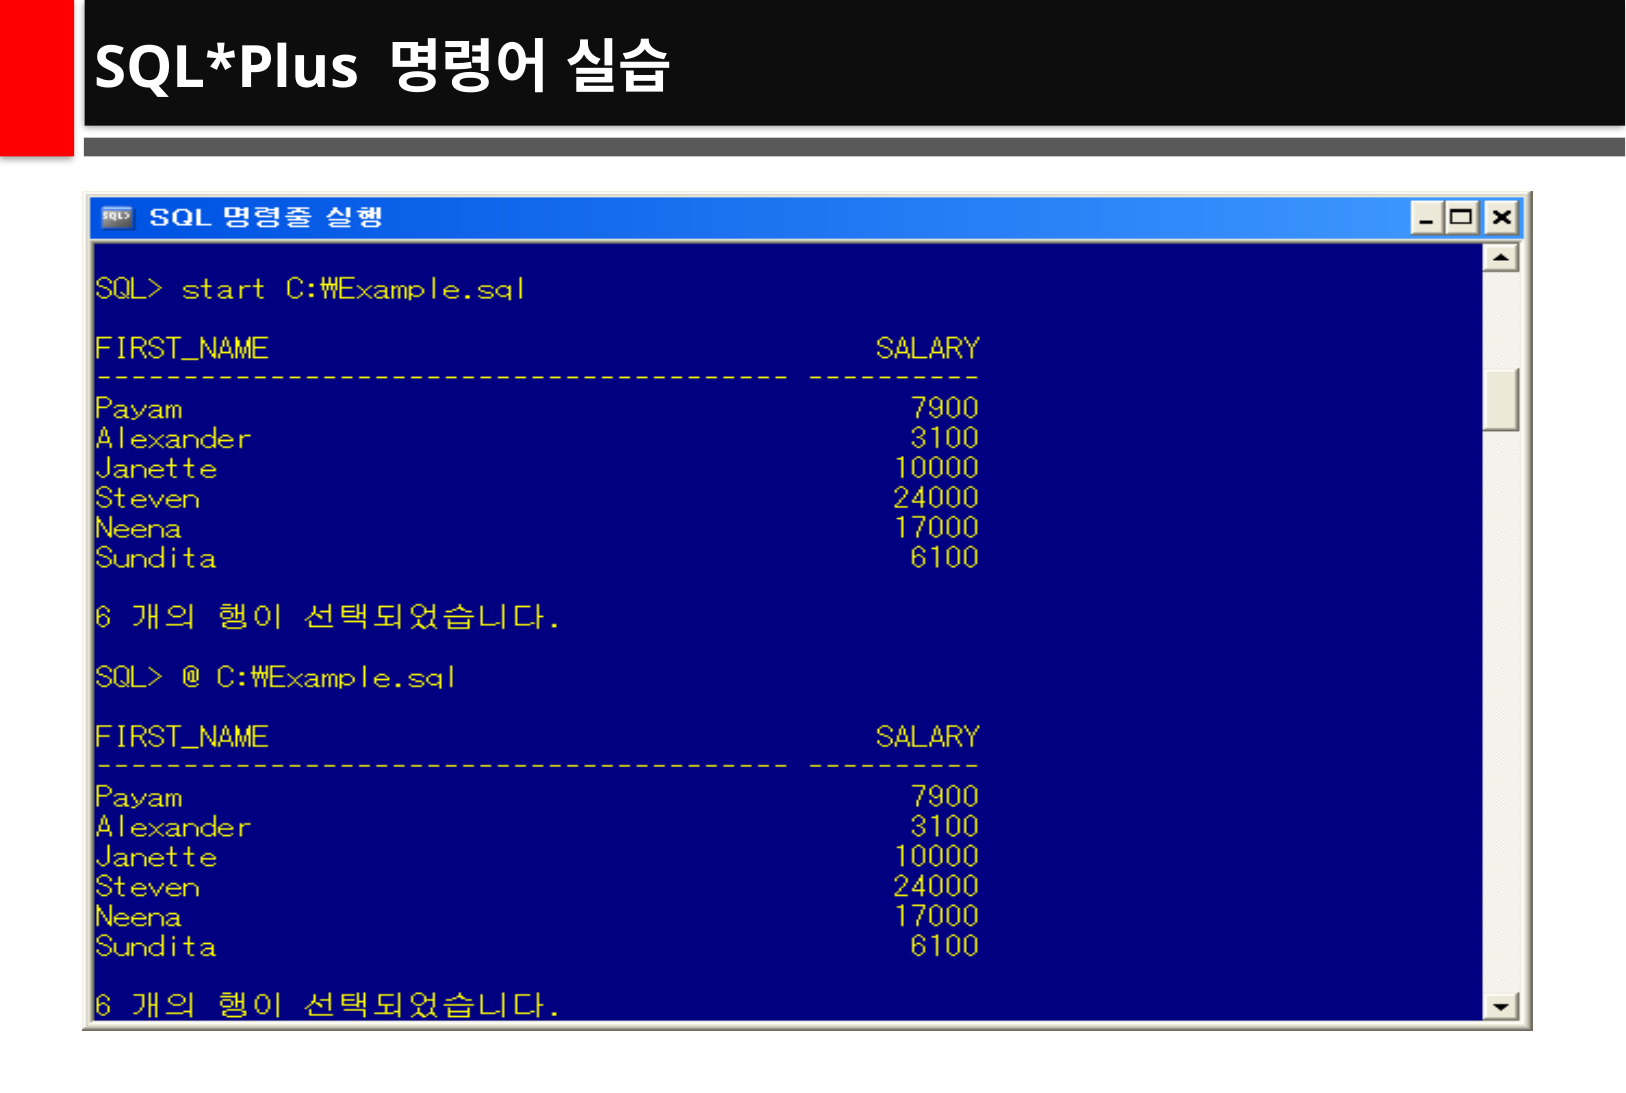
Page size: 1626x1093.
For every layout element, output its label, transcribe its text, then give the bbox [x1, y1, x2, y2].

title SQL*Plus 명령어 실습 [79, 3, 1625, 126]
picture [82, 191, 1534, 1031]
